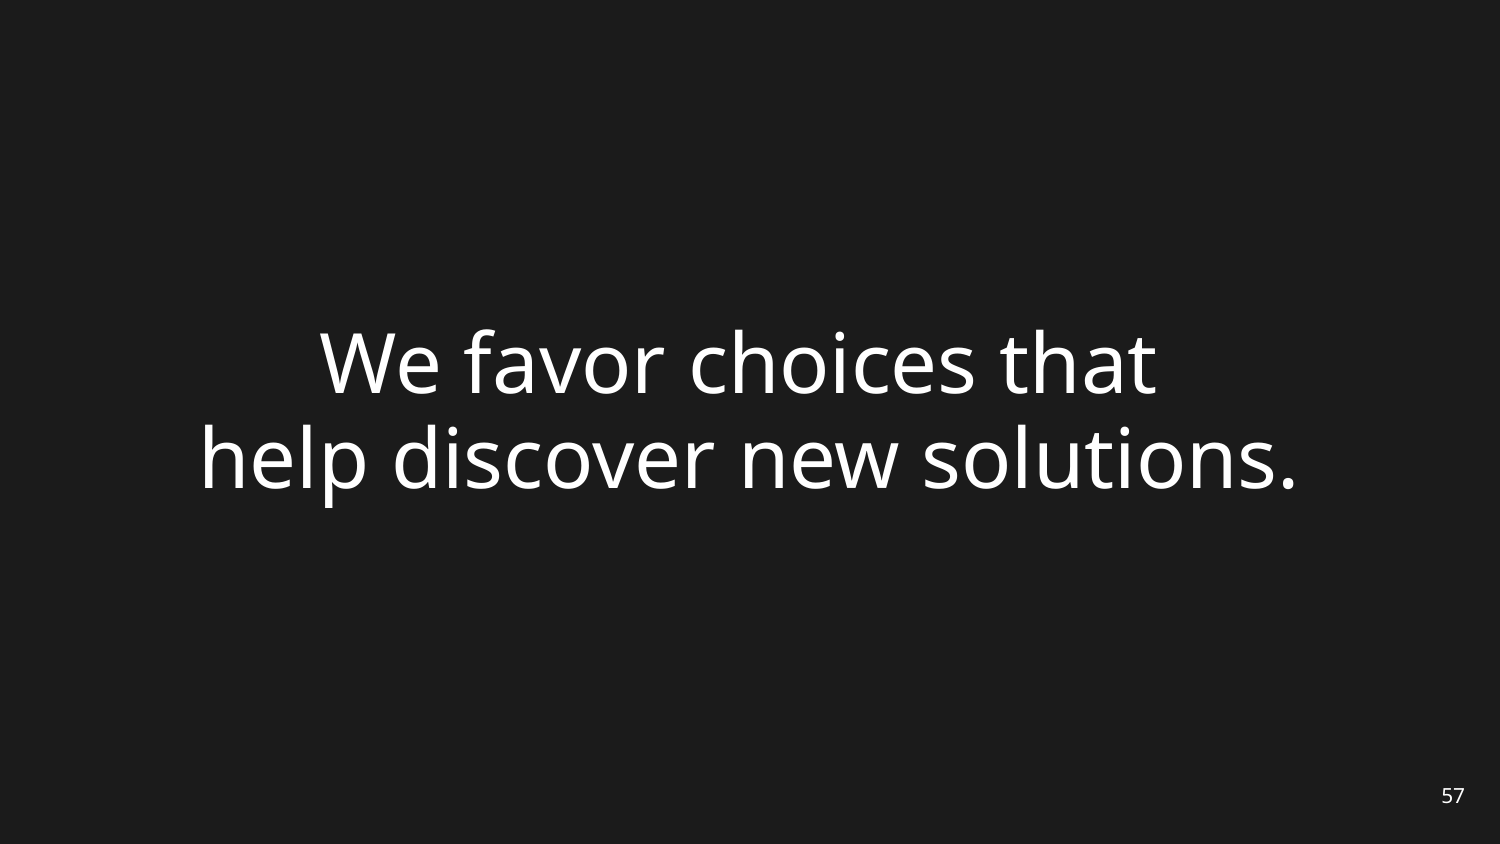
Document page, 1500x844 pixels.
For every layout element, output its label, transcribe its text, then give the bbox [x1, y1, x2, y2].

slide_number 57 [1389, 764, 1480, 830]
title We favor choices that help discover new solutions. [51, 72, 1449, 753]
